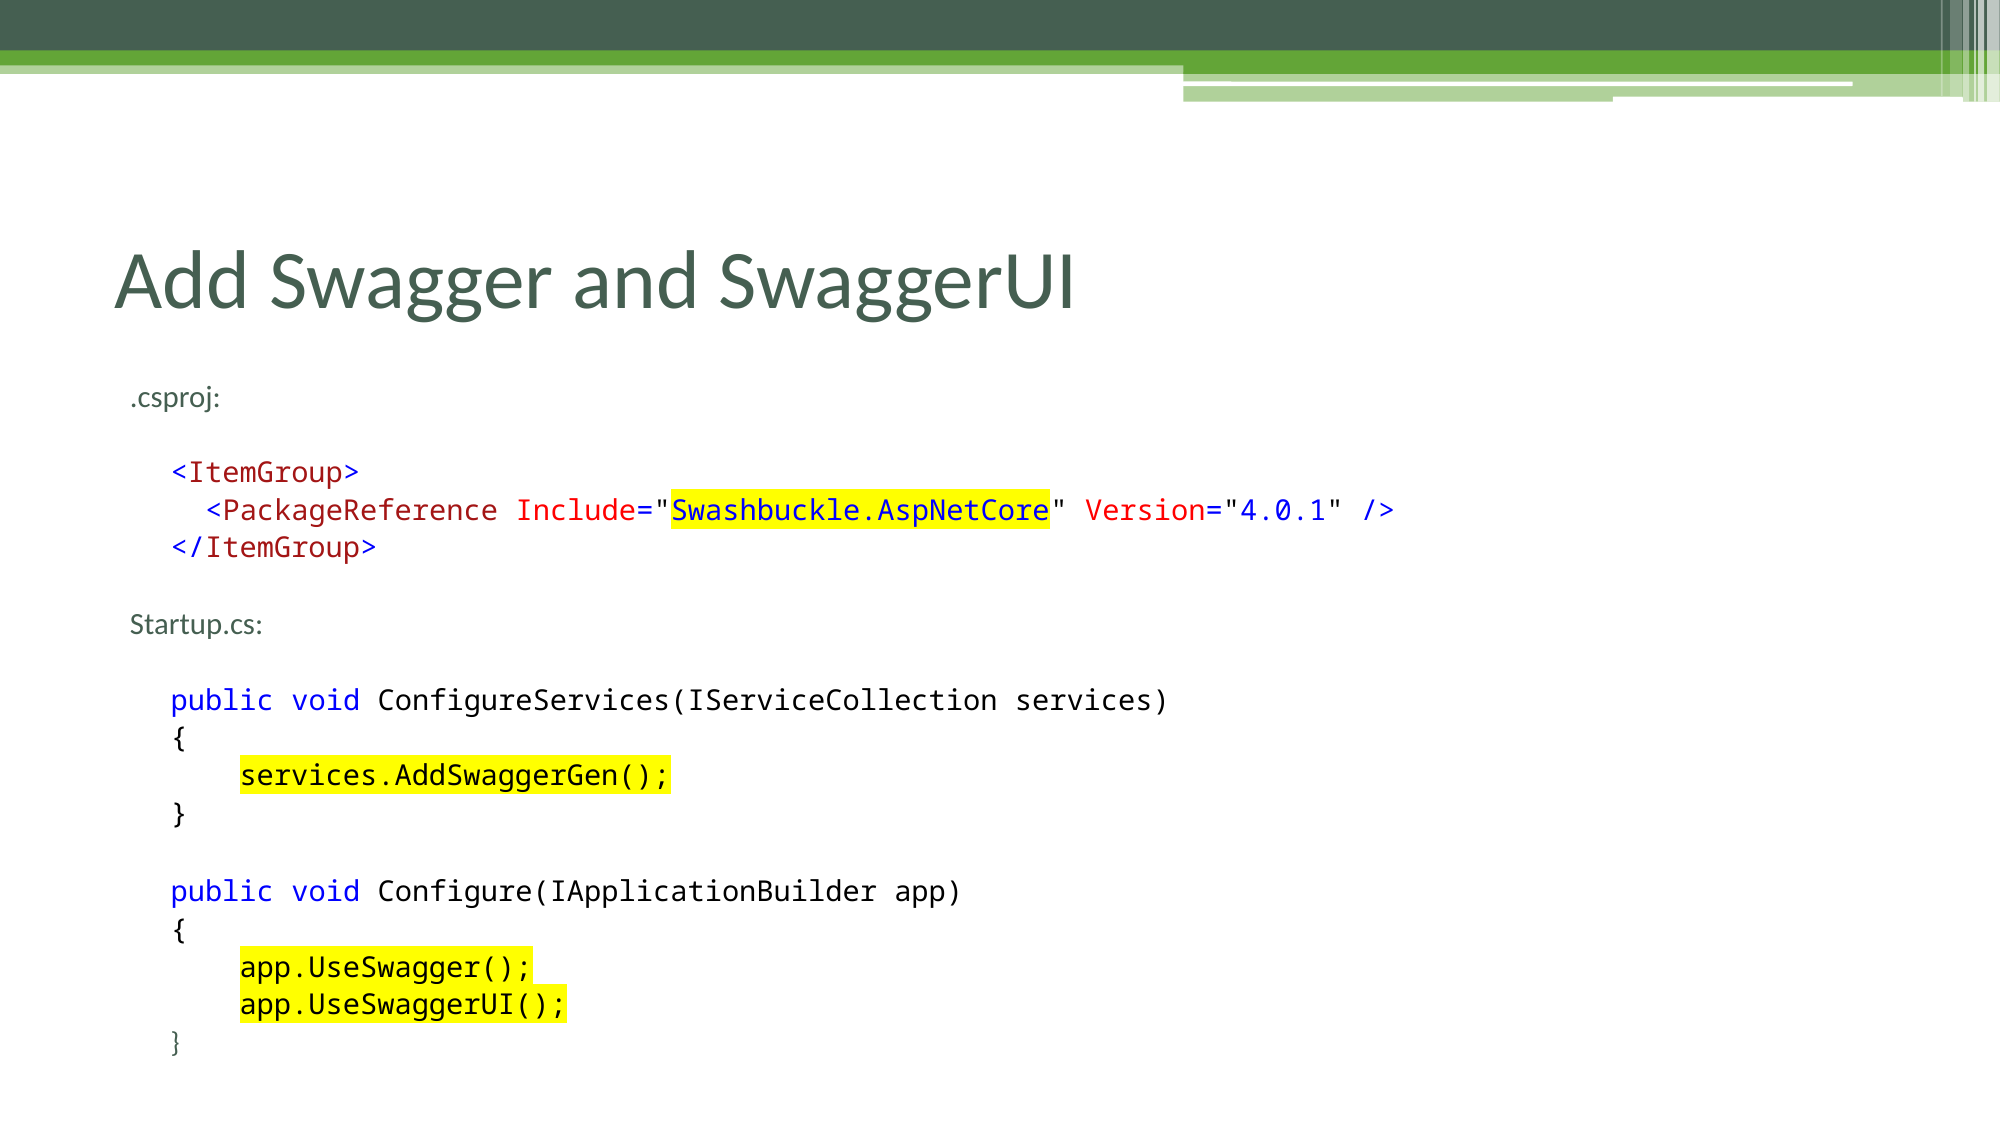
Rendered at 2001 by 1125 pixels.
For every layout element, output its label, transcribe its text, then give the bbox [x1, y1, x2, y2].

list .csproj: <ItemGroup> <PackageReference Include="Swashbuckle.AspNetCore" Version="4.0.1" /> </ItemGroup> Startup.cs: public void ConfigureServices(IServiceCollection services) { services.AddSwaggerGen(); } public void Configure(IApplicationBuilder app) { app.UseSwagger(); app.UseSwaggerUI(); } [99, 368, 1900, 1079]
title Add Swagger and SwaggerUI [99, 187, 1900, 363]
